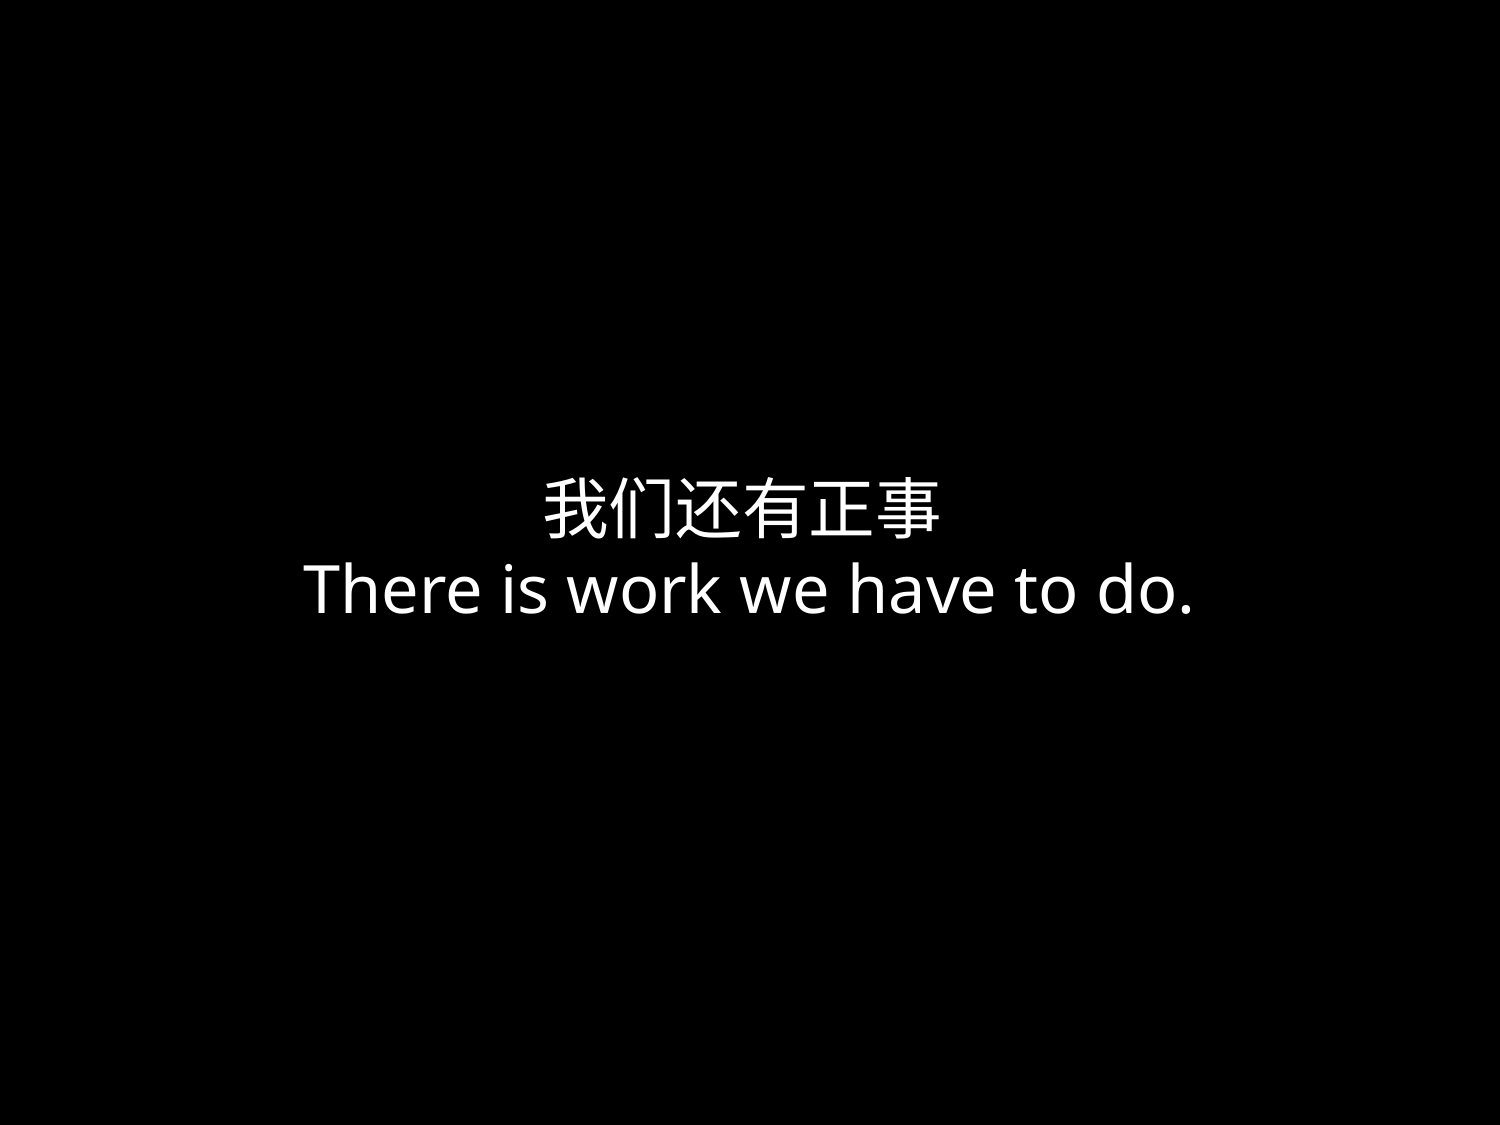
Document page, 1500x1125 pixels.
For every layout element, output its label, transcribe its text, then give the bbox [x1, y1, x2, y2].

text_box 我们还有正事 There is work we have to do. [0, 466, 1500, 627]
